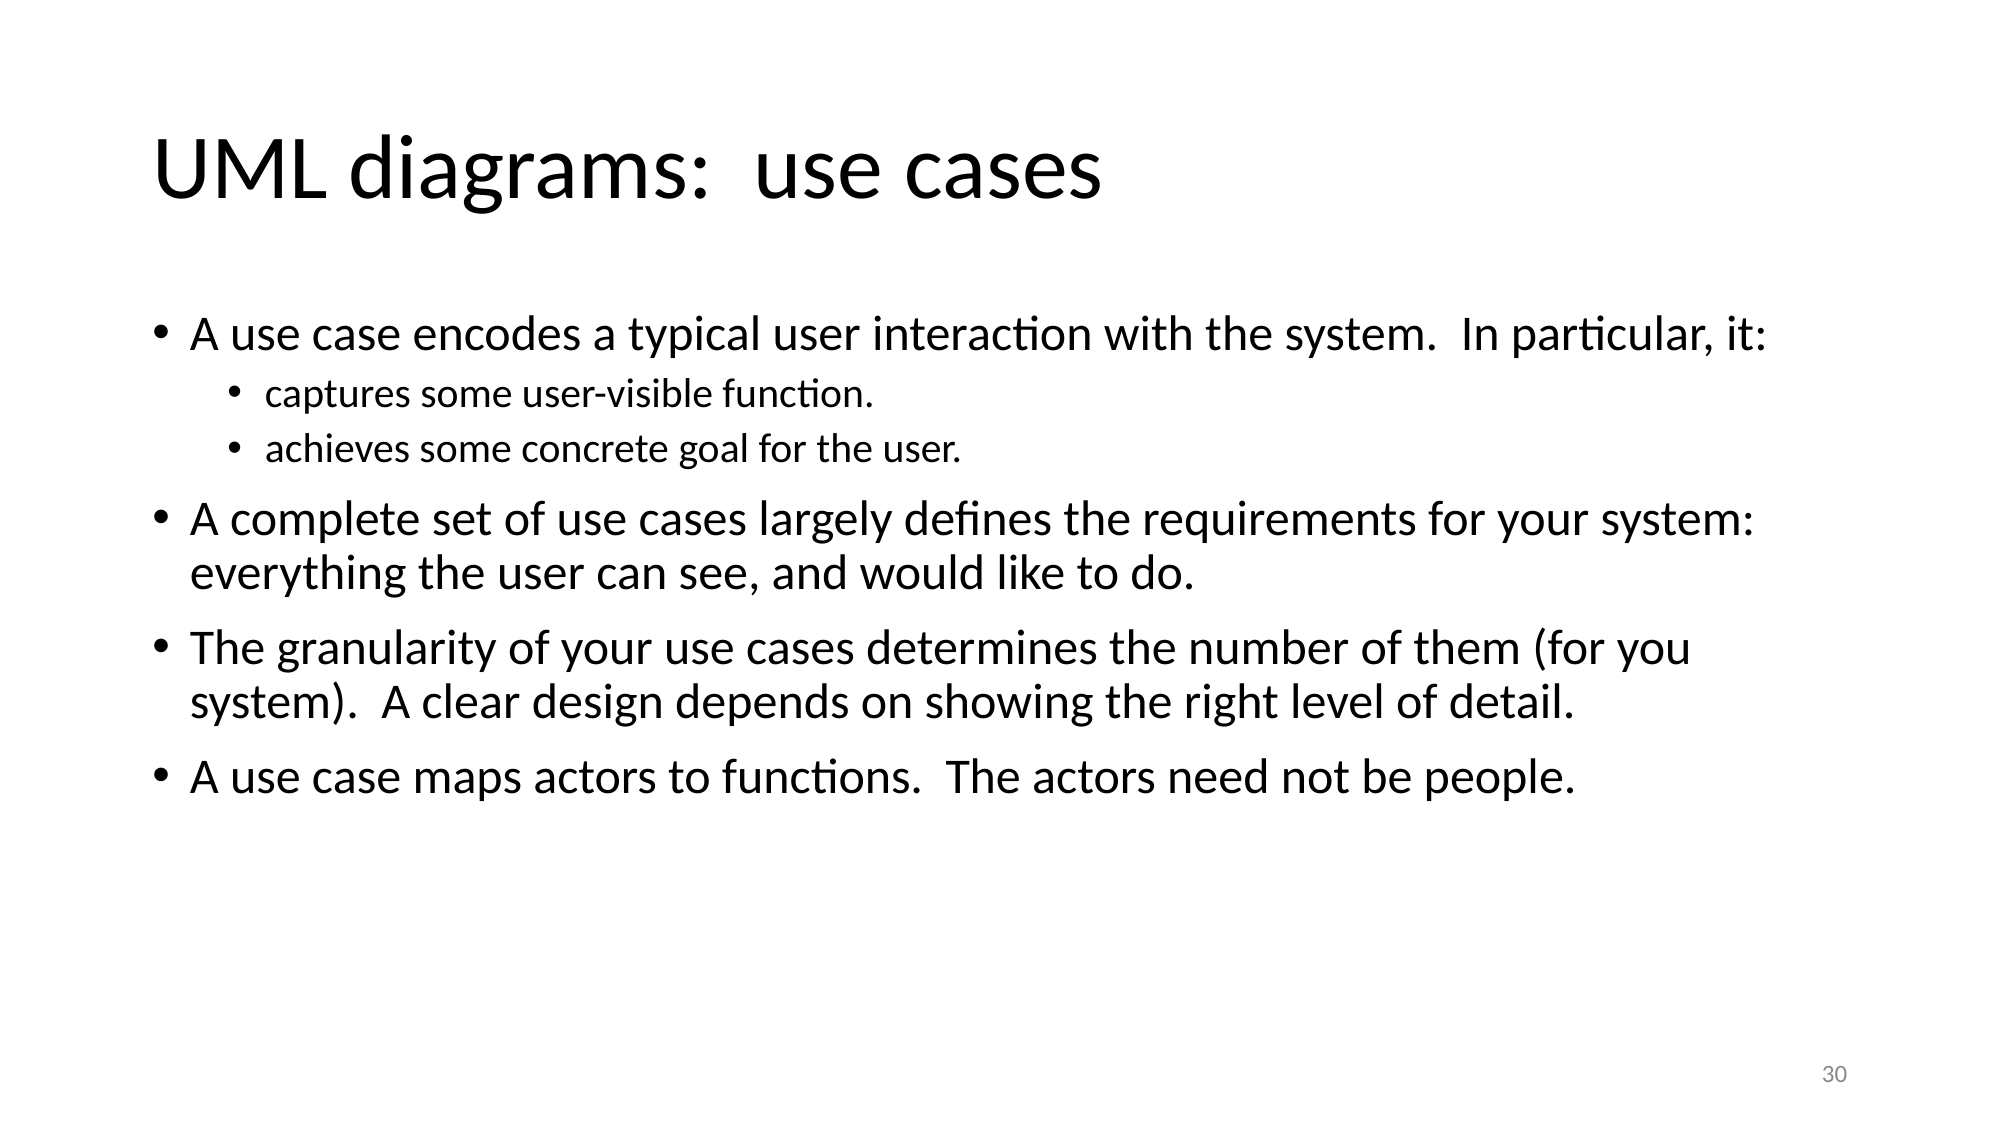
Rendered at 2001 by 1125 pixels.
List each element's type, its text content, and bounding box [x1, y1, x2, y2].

list A use case encodes a typical user interaction with the system. In particular, it: captures some user-visible function. achieves some concrete goal for the user. A complete set of use cases largely defines the requirements for your system: everything the user can see, and would like to do. The granularity of your use cases determines the number of them (for you system). A clear design depends on showing the right level of detail. A use case maps actors to functions. The actors need not be people. [137, 299, 1863, 1014]
slide_number 30 [1412, 1042, 1863, 1103]
title UML diagrams: use cases [137, 59, 1863, 278]
